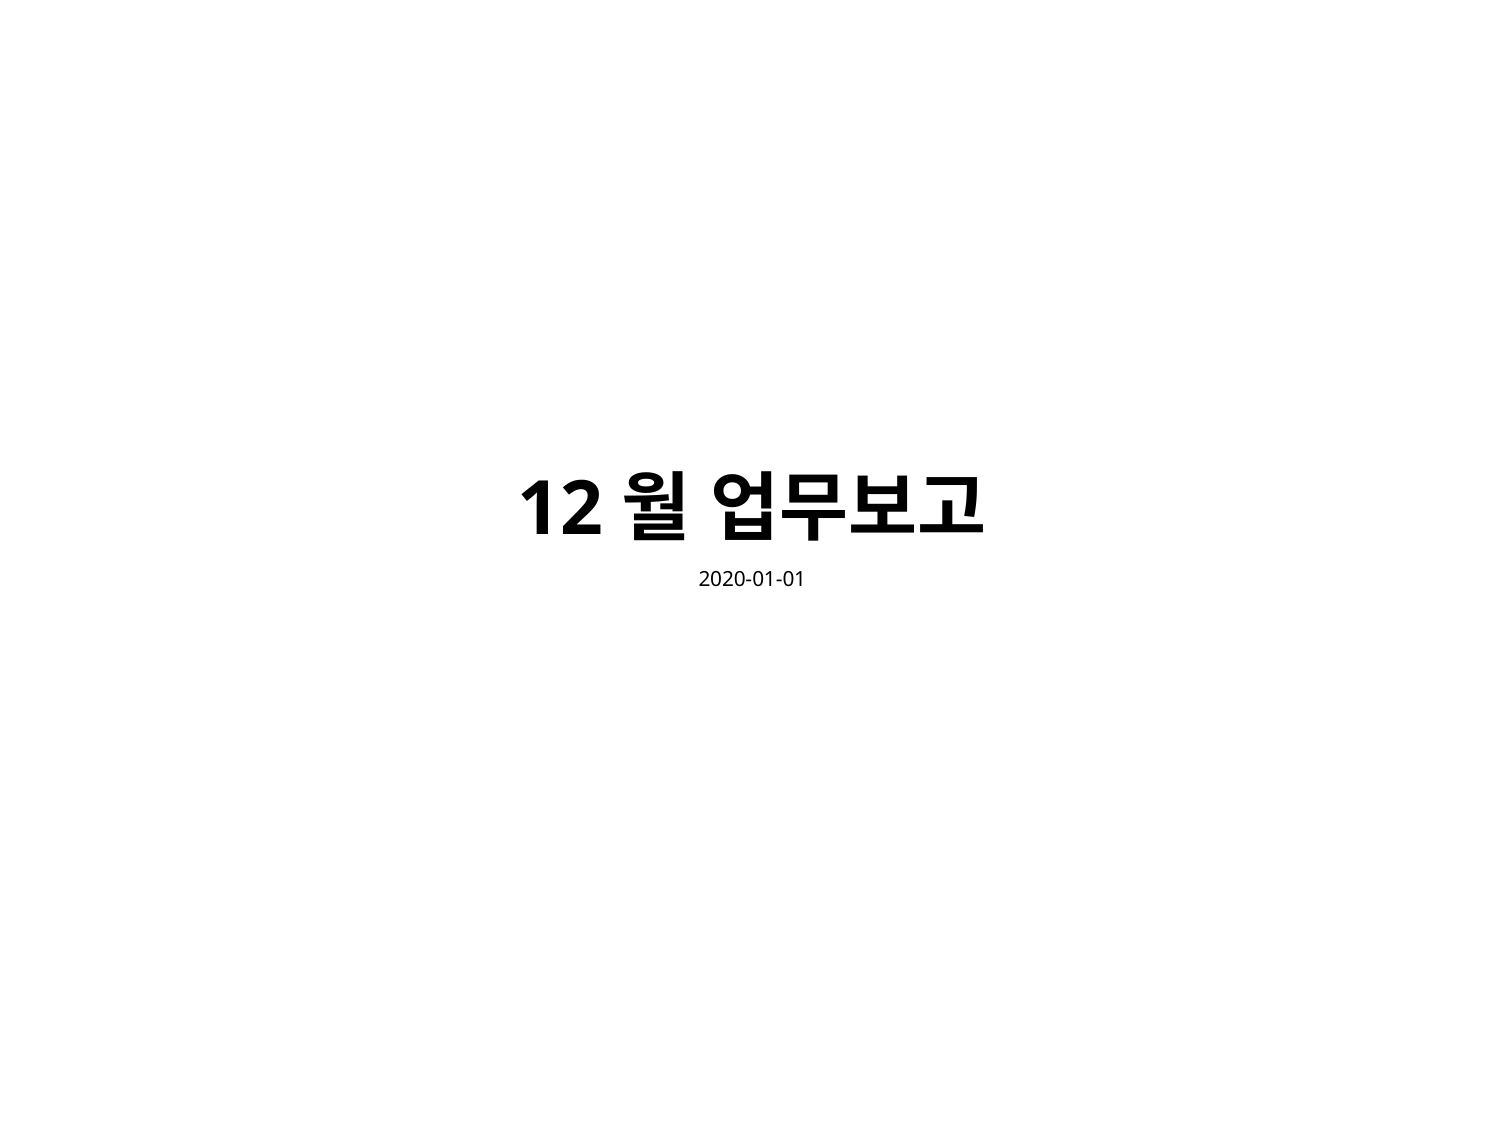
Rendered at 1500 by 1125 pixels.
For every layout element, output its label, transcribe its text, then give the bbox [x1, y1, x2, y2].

text_box 2020-01-01 [197, 557, 1308, 598]
text_box 12월 업무보고 [197, 451, 1308, 557]
